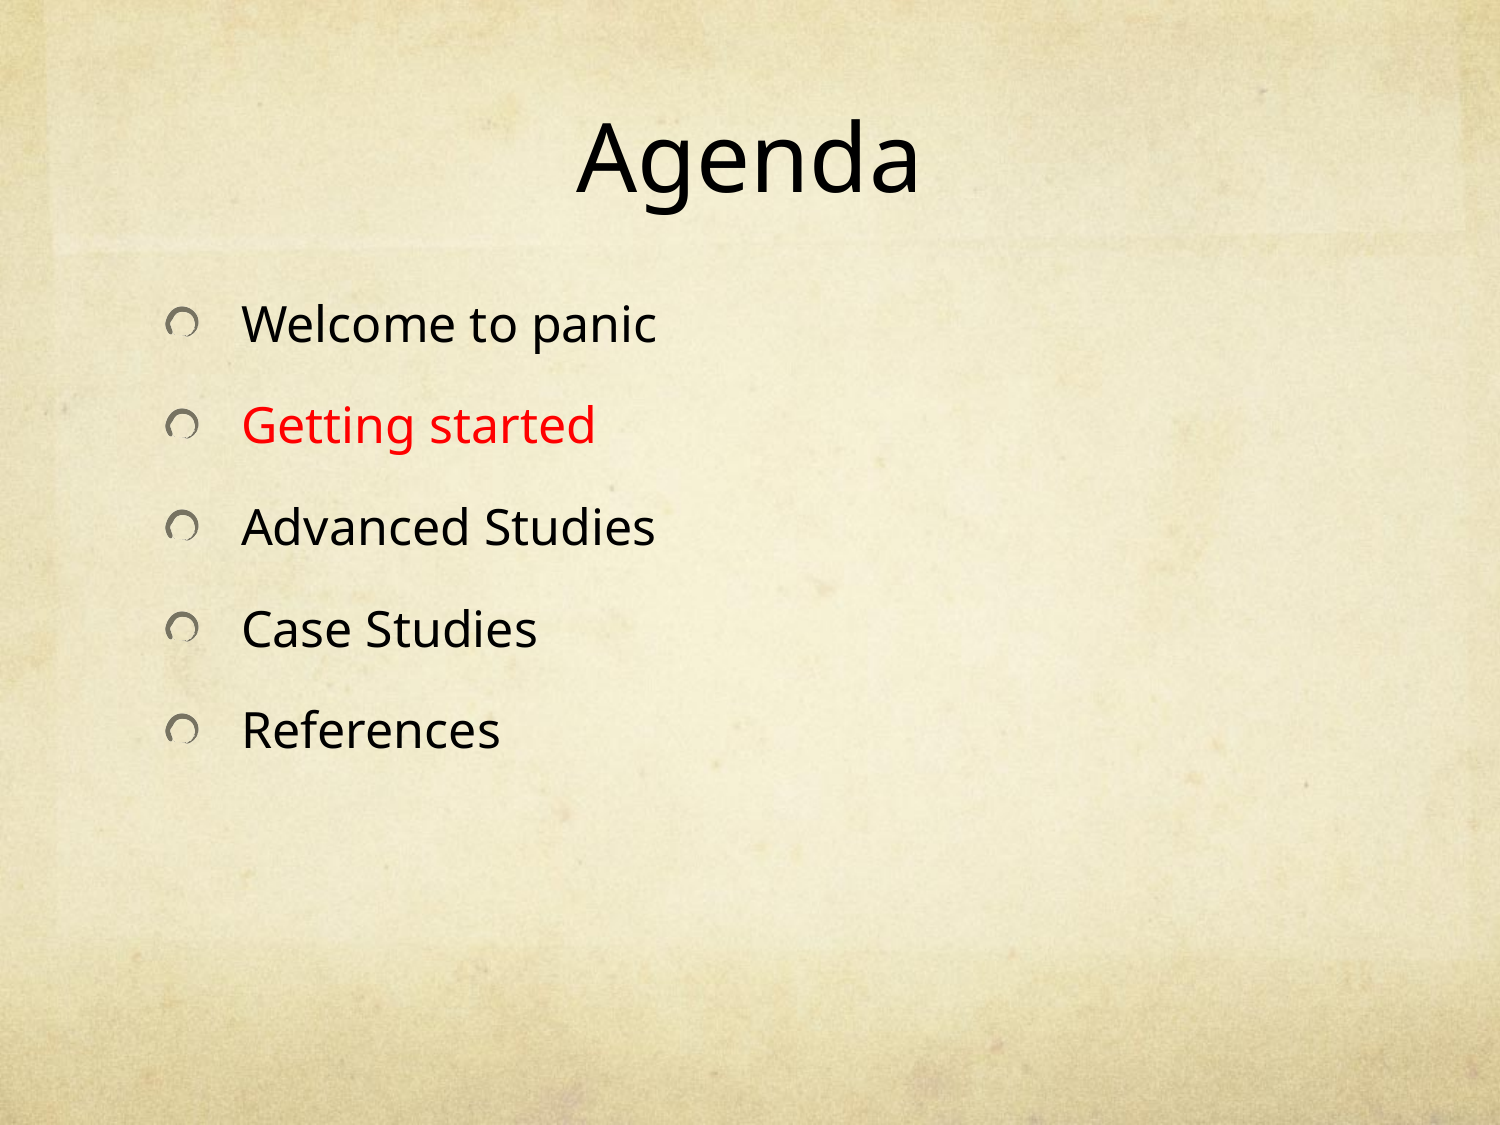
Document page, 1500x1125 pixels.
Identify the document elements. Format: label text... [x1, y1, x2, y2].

title Agenda [150, 82, 1350, 225]
picture [0, 0, 1500, 1125]
list Welcome to panic Getting started Advanced Studies Case Studies References [150, 284, 1350, 950]
